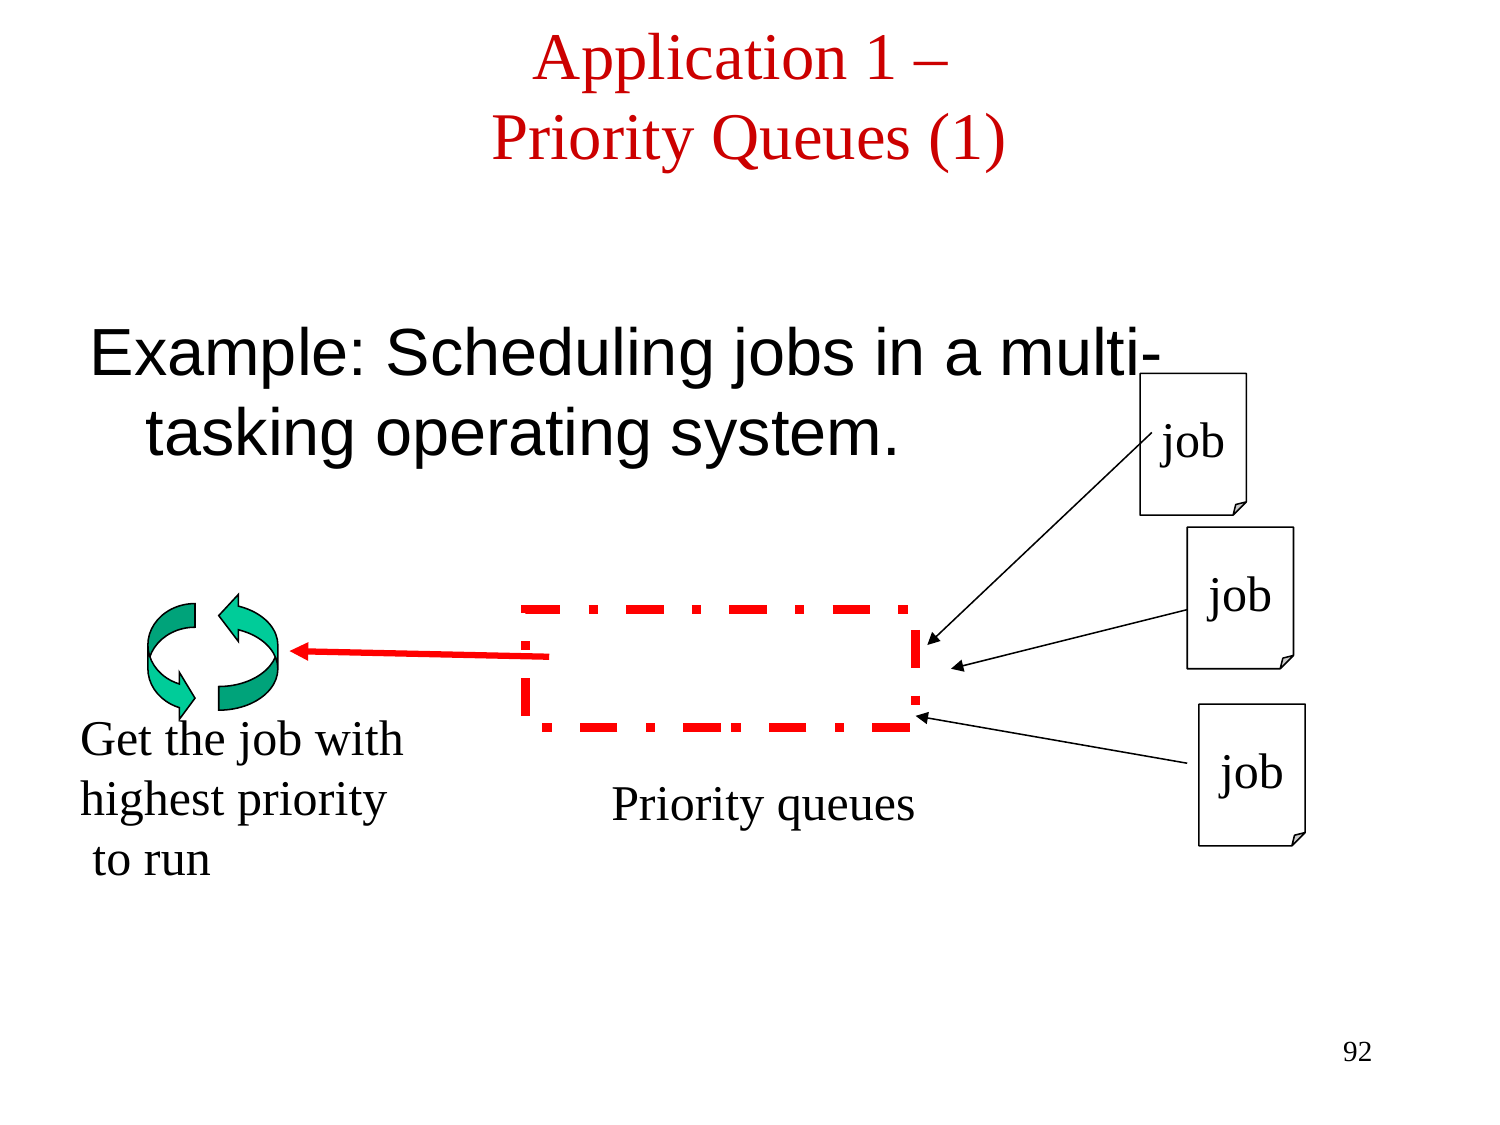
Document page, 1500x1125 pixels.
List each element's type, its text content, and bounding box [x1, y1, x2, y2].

text_box [915, 711, 1188, 764]
text_box job [1187, 527, 1294, 669]
text_box job [1140, 373, 1247, 516]
text_box [927, 432, 1152, 646]
text_box [218, 594, 278, 698]
list Example: Scheduling jobs in a multi-tasking operating system. [74, 207, 1330, 610]
text_box [951, 609, 1188, 672]
text_box [147, 603, 196, 698]
text_box [525, 609, 916, 728]
text_box [289, 645, 550, 658]
text_box Priority queues [596, 763, 931, 838]
title Application 1 – Priority Queues (1) [74, 36, 1425, 150]
slide_number 92 [1074, 1024, 1388, 1101]
text_box Get the job with highest priority to run [65, 698, 432, 893]
text_box job [1198, 704, 1306, 846]
